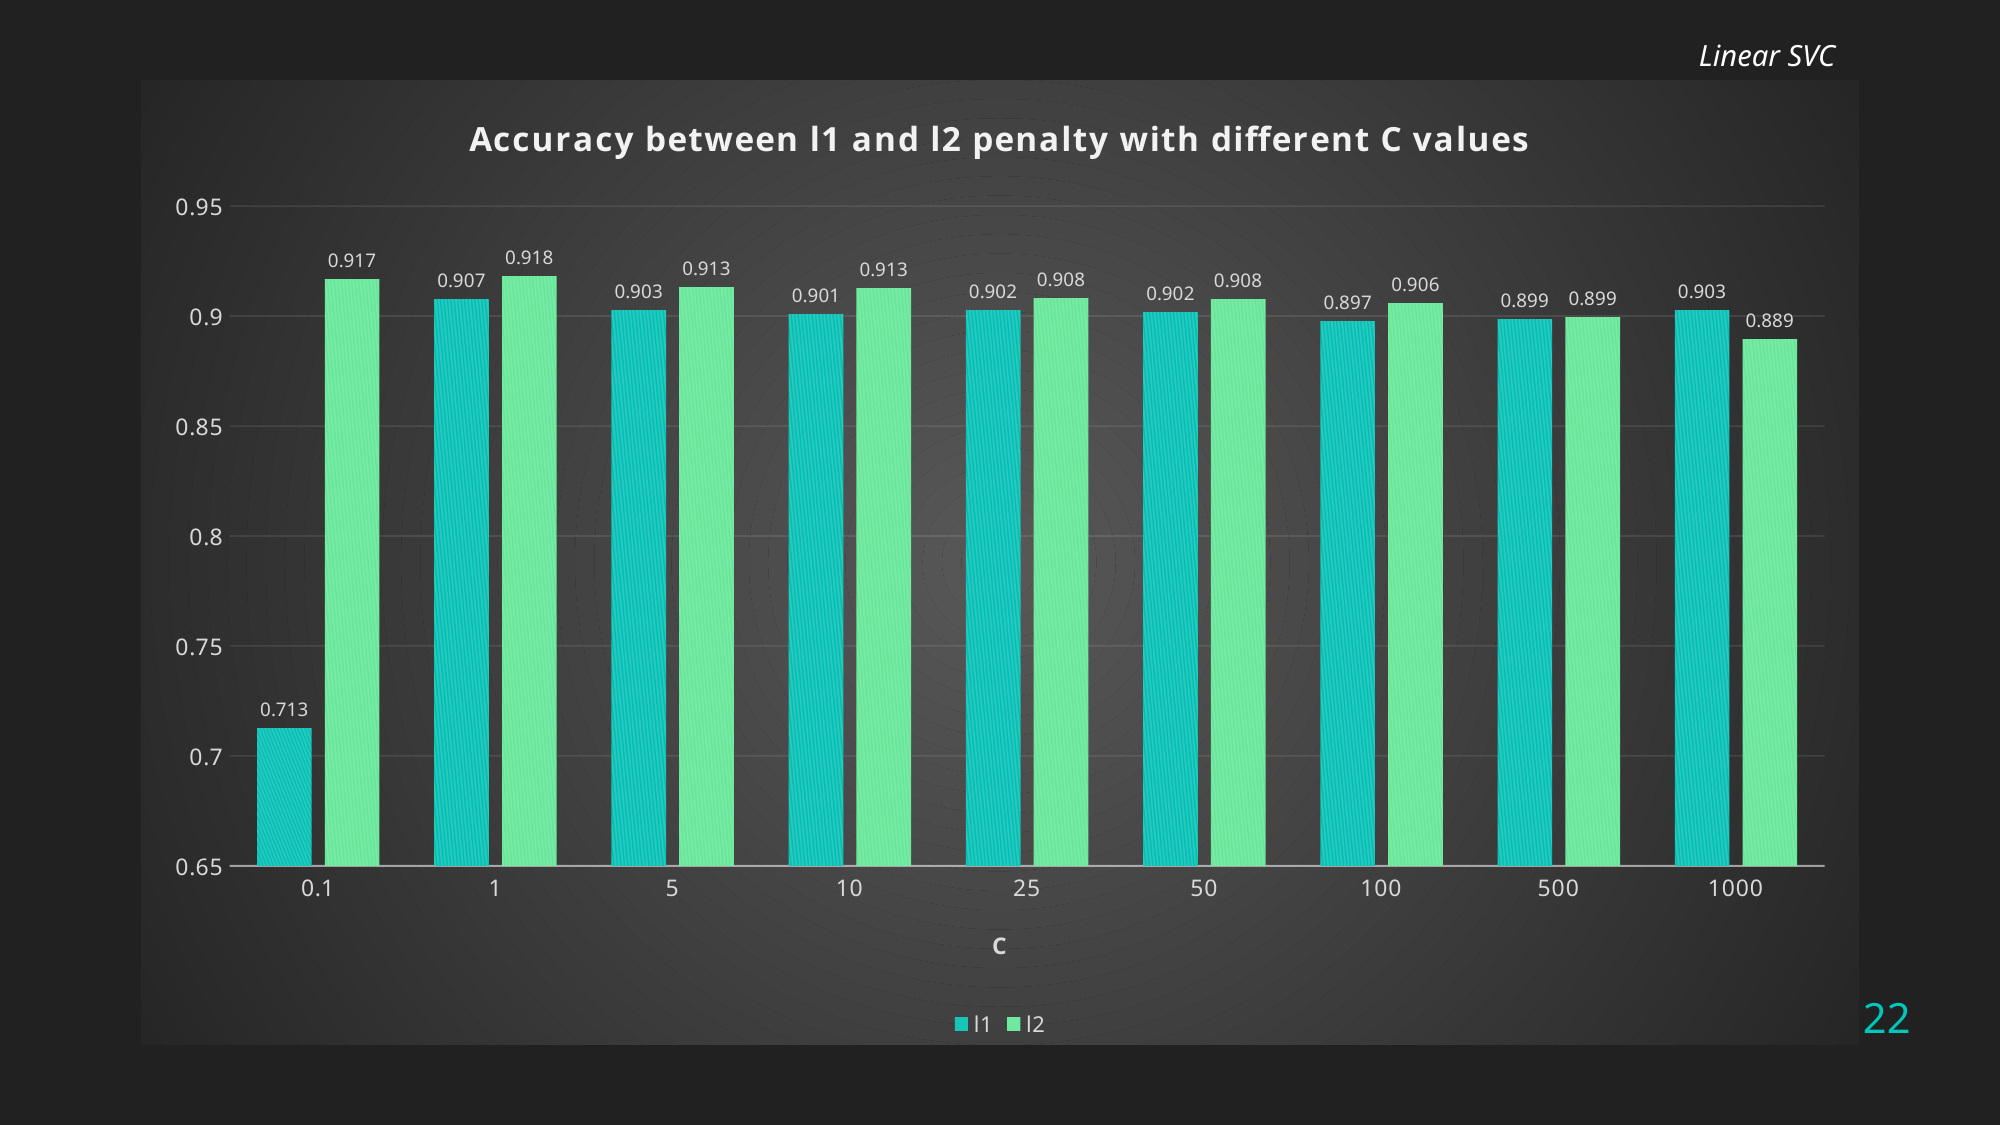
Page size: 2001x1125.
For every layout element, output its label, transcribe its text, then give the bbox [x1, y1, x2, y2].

slide_number 22 [1751, 970, 1926, 1051]
text_box Linear SVC [1684, 29, 1851, 79]
chart [140, 79, 1860, 1045]
